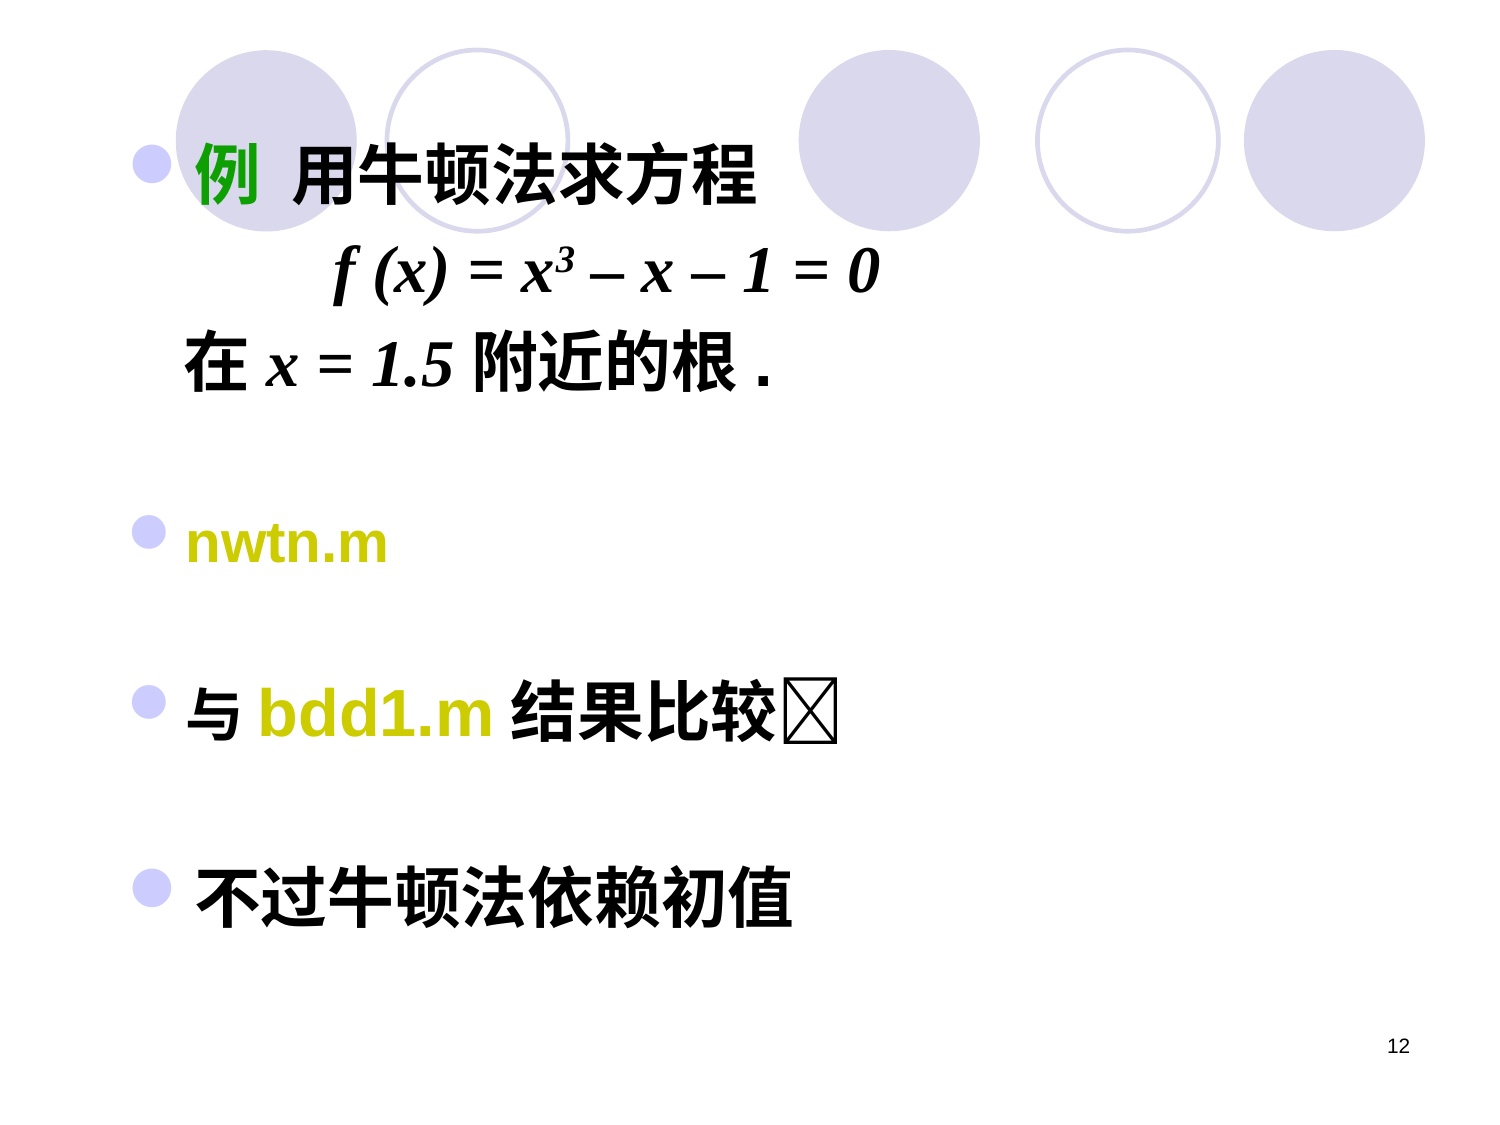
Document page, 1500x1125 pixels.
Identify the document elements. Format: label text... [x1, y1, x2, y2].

list 例 用牛顿法求方程 f (x) = x3 – x – 1 = 0 在x = 1.5附近的根. nwtn.m 与bdd1.m结果比较 不过牛顿法依赖初值 [112, 125, 1388, 1000]
slide_number 12 [1074, 1024, 1426, 1101]
